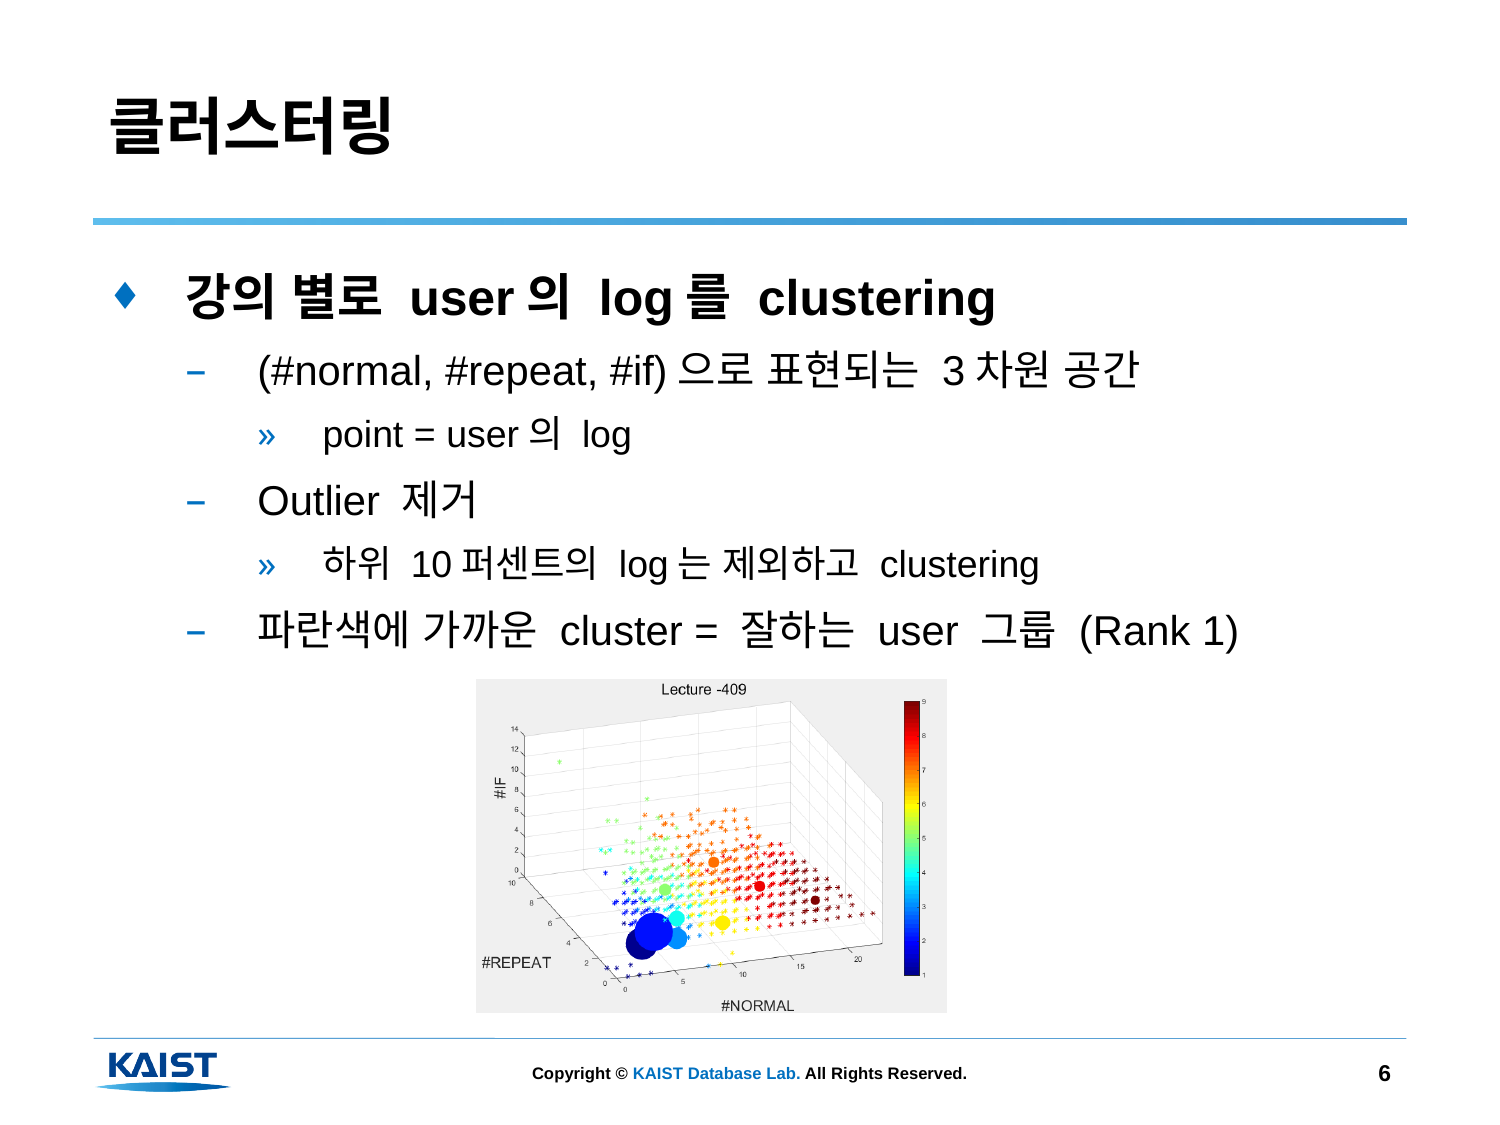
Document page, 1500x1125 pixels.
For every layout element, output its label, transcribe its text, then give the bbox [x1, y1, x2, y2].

list 강의 별로 user의 log를 clustering (#normal, #repeat, #if)으로 표현되는 3차원 공간 point = user의 log Outlier 제거 하위 10퍼센트의 log는 제외하고 clustering 파란색에 가까운 cluster = 잘하는 user 그룹 (Rank 1) [93, 246, 1407, 1013]
slide_number 6 [1080, 1044, 1407, 1100]
title 클러스터링 [93, 50, 1407, 200]
picture [476, 679, 947, 1014]
picture [94, 1049, 232, 1095]
